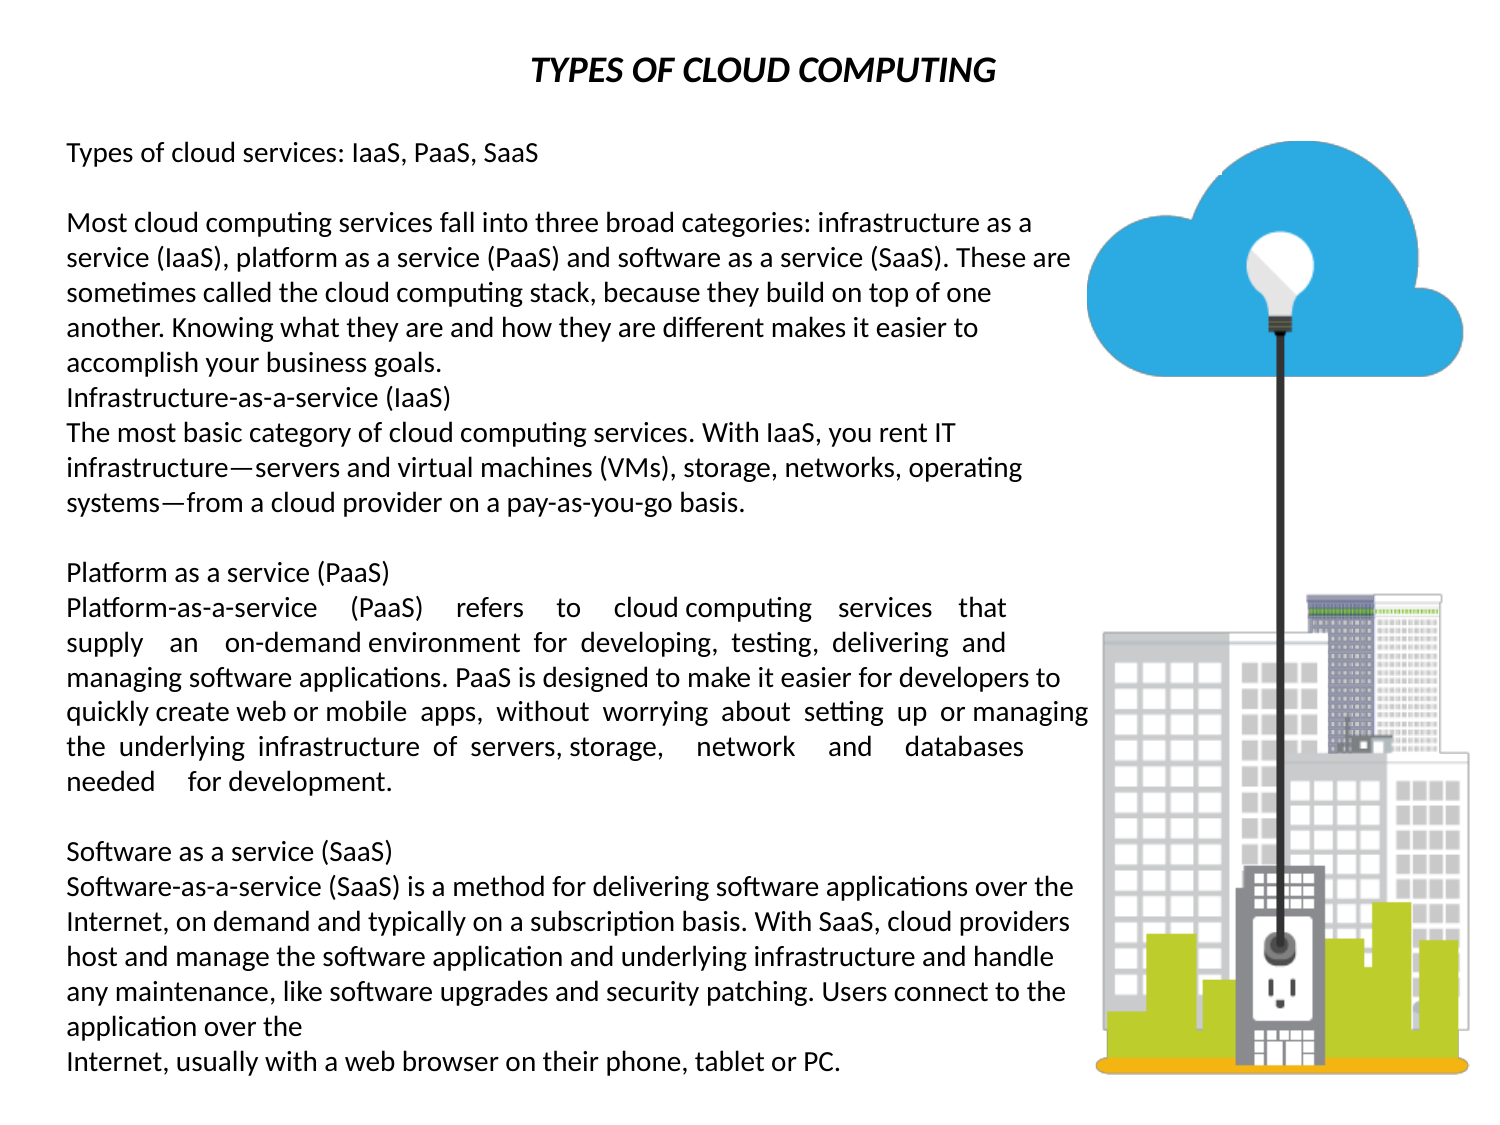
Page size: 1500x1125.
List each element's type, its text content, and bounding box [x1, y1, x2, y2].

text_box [1087, 124, 1479, 1075]
text_box Types of cloud services: IaaS, PaaS, SaaS Most cloud computing services fall into three broad categories: infrastructure as a service (IaaS), platform as a service (PaaS) and software as a service (SaaS). These are sometimes called the cloud computing stack, because they build on top of one another. Knowing what they are and how they are different makes it easier to accomplish your business goals. Infrastructure-as-a-service (IaaS) The most basic category of cloud computing services. With IaaS, you rent IT infrastructure—servers and virtual machines (VMs), storage, networks, operating systems—from a cloud provider on a pay-as-you-go basis. Platform as a service (PaaS) Platform-as-a-service (PaaS) refers to cloud computing services that supply an on-demand environment for developing, testing, delivering and managing software applications. PaaS is designed to make it easier for developers to quickly create web or mobile apps, without worrying about setting up or managing the underlying infrastructure of servers, storage, network and databases needed for development. Software as a service (SaaS) Software-as-a-service (SaaS) is a method for delivering software applications over the Internet, on demand and typically on a subscription basis. With SaaS, cloud providers host and manage the software application and underlying infrastructure and handle any maintenance, like software upgrades and security patching. Users connect to the application over the Internet, usually with a web browser on their phone, tablet or PC. [0, 0, 1238, 1107]
